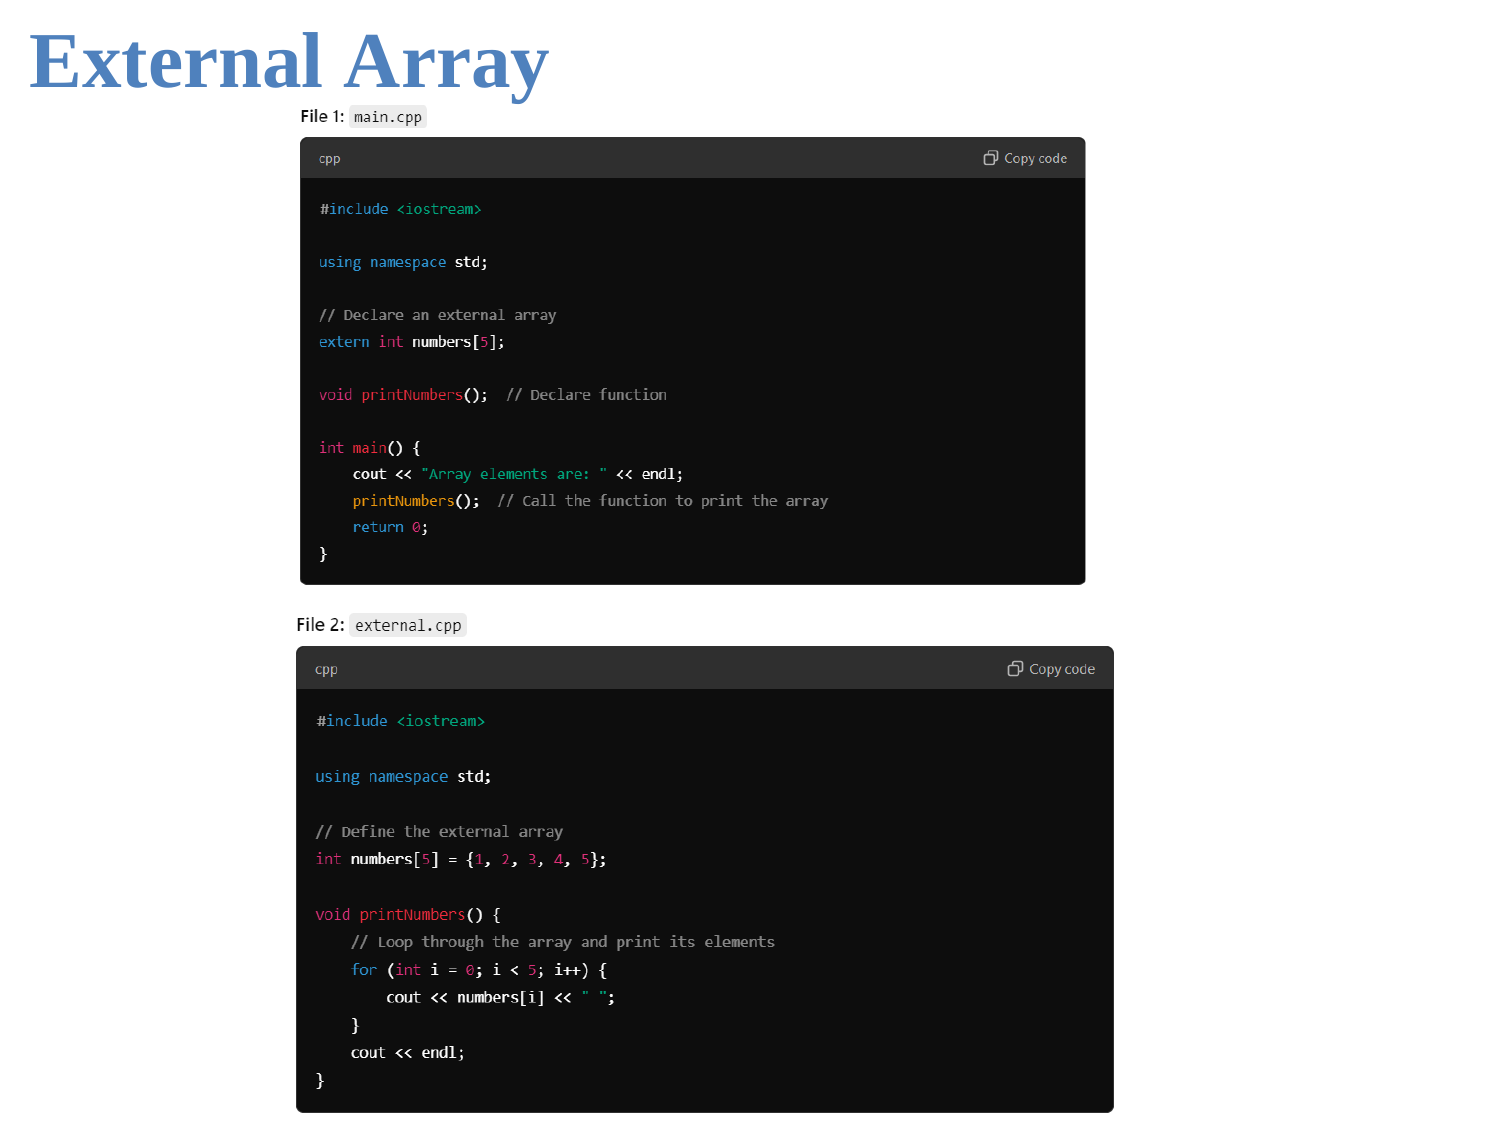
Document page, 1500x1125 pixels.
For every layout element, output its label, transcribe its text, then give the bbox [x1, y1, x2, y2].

picture [290, 105, 1094, 591]
picture [290, 608, 1121, 1119]
text_box External Array [27, 6, 654, 104]
